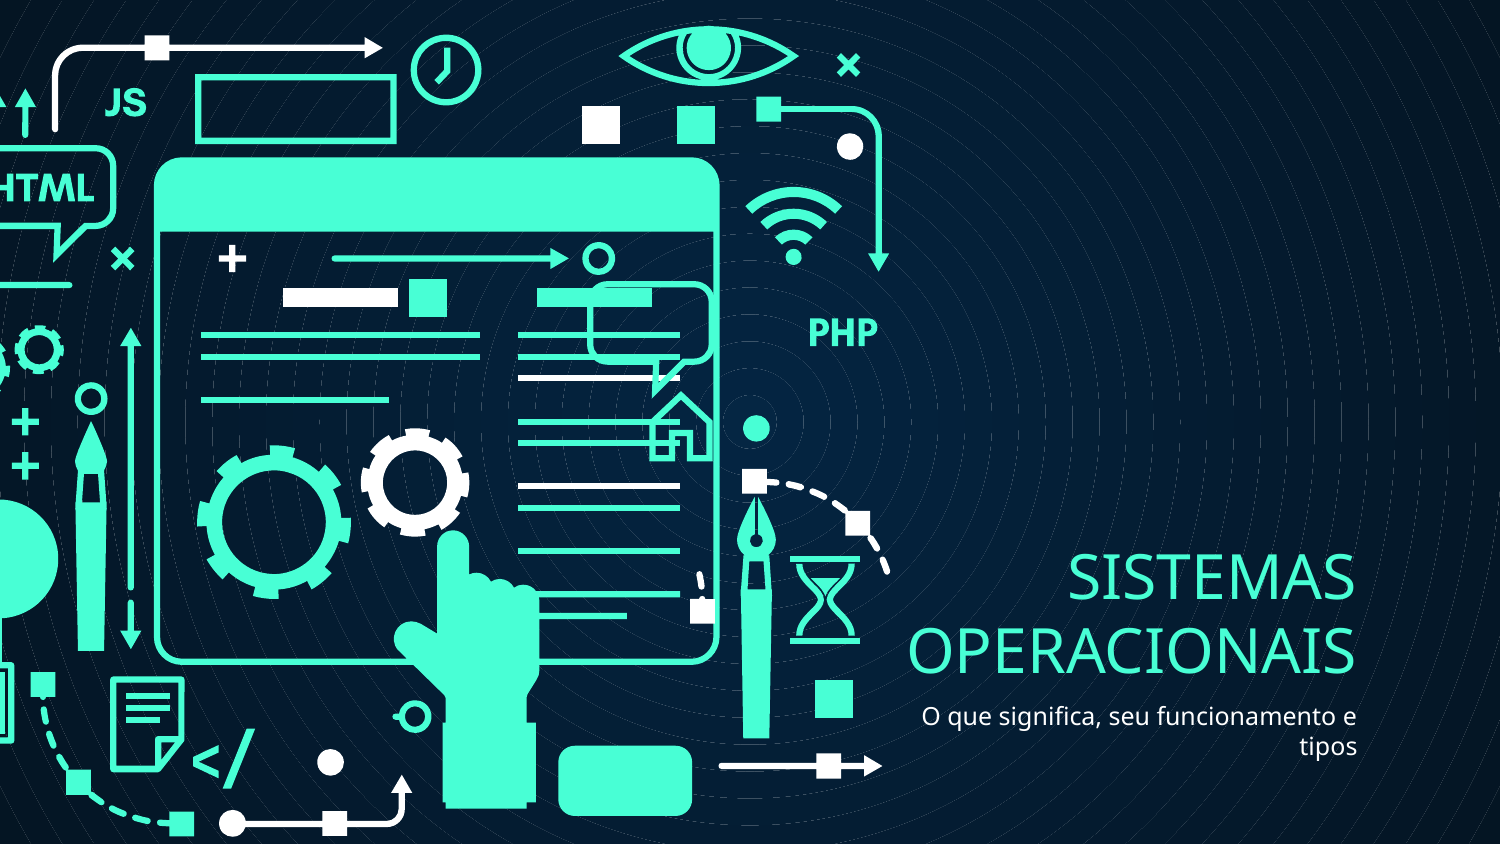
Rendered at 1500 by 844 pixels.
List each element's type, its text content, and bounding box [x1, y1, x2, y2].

text_box [132, 814, 151, 825]
text_box [360, 428, 470, 537]
text_box [745, 186, 843, 214]
text_box [656, 440, 668, 447]
text_box [0, 499, 59, 744]
text_box [392, 700, 432, 733]
text_box [75, 421, 108, 651]
text_box [518, 483, 681, 490]
text_box [858, 318, 878, 347]
text_box [756, 96, 890, 272]
text_box [30, 672, 56, 701]
text_box [836, 53, 861, 77]
text_box [594, 288, 652, 308]
text_box [105, 88, 120, 117]
text_box [826, 563, 855, 636]
text_box [77, 173, 94, 202]
text_box [125, 716, 161, 723]
text_box [120, 327, 142, 591]
text_box [283, 288, 398, 308]
text_box [219, 774, 413, 837]
text_box [670, 375, 681, 382]
text_box [742, 468, 780, 494]
text_box [195, 74, 397, 145]
text_box [74, 382, 108, 415]
text_box [120, 599, 142, 650]
text_box [518, 418, 651, 425]
text_box [810, 578, 841, 597]
text_box [558, 745, 693, 816]
text_box [518, 547, 681, 555]
text_box [0, 343, 11, 386]
text_box [16, 173, 39, 202]
text_box [14, 325, 64, 375]
text_box [814, 679, 853, 718]
text_box [809, 488, 828, 500]
text_box [222, 728, 256, 789]
text_box [434, 47, 451, 85]
text_box [156, 811, 195, 837]
text_box [518, 504, 681, 511]
text_box [200, 332, 481, 339]
text_box [410, 34, 482, 106]
text_box [785, 248, 802, 265]
text_box [587, 281, 715, 399]
text_box [11, 408, 39, 436]
text_box [789, 555, 861, 562]
text_box [690, 595, 715, 624]
text_box [518, 440, 649, 447]
text_box [760, 208, 827, 230]
text_box [656, 418, 681, 425]
text_box [836, 133, 864, 160]
text_box [153, 157, 720, 809]
text_box [0, 173, 14, 202]
text_box [46, 730, 57, 749]
text_box [0, 145, 117, 263]
text_box [193, 744, 219, 779]
text_box [831, 500, 881, 552]
text_box [649, 391, 713, 462]
text_box [11, 452, 39, 480]
text_box [536, 288, 591, 308]
text_box [200, 396, 389, 404]
text_box [582, 106, 621, 144]
text_box [582, 242, 616, 275]
text_box [774, 229, 813, 245]
subtitle O que significa, seu funcionamento e tipos [859, 685, 1373, 786]
text_box [518, 332, 587, 339]
text_box [0, 96, 7, 108]
text_box [879, 556, 891, 575]
text_box [14, 88, 36, 138]
text_box [518, 353, 593, 360]
text_box [331, 247, 569, 270]
text_box [51, 35, 383, 133]
text_box [200, 353, 481, 360]
text_box [110, 676, 185, 773]
text_box [518, 375, 652, 382]
text_box [618, 25, 800, 87]
text_box [125, 704, 170, 711]
text_box [56, 753, 105, 806]
text_box [122, 87, 147, 117]
text_box [696, 571, 705, 590]
text_box [718, 753, 883, 779]
text_box [810, 318, 830, 347]
text_box [197, 445, 351, 599]
text_box [598, 353, 681, 360]
text_box [317, 749, 344, 776]
text_box [594, 332, 681, 339]
text_box [108, 805, 127, 817]
text_box [38, 173, 76, 202]
text_box [125, 692, 170, 699]
text_box [737, 496, 776, 739]
text_box [677, 106, 715, 144]
text_box [0, 671, 6, 735]
text_box [0, 281, 73, 289]
text_box [796, 563, 824, 636]
text_box [218, 244, 247, 273]
text_box [110, 246, 135, 271]
text_box [409, 278, 448, 317]
text_box [785, 481, 804, 491]
text_box [40, 706, 49, 725]
text_box [789, 637, 861, 644]
text_box [831, 318, 854, 347]
title SISTEMAS OPERACIONAIS [859, 602, 1373, 685]
text_box [743, 415, 770, 442]
